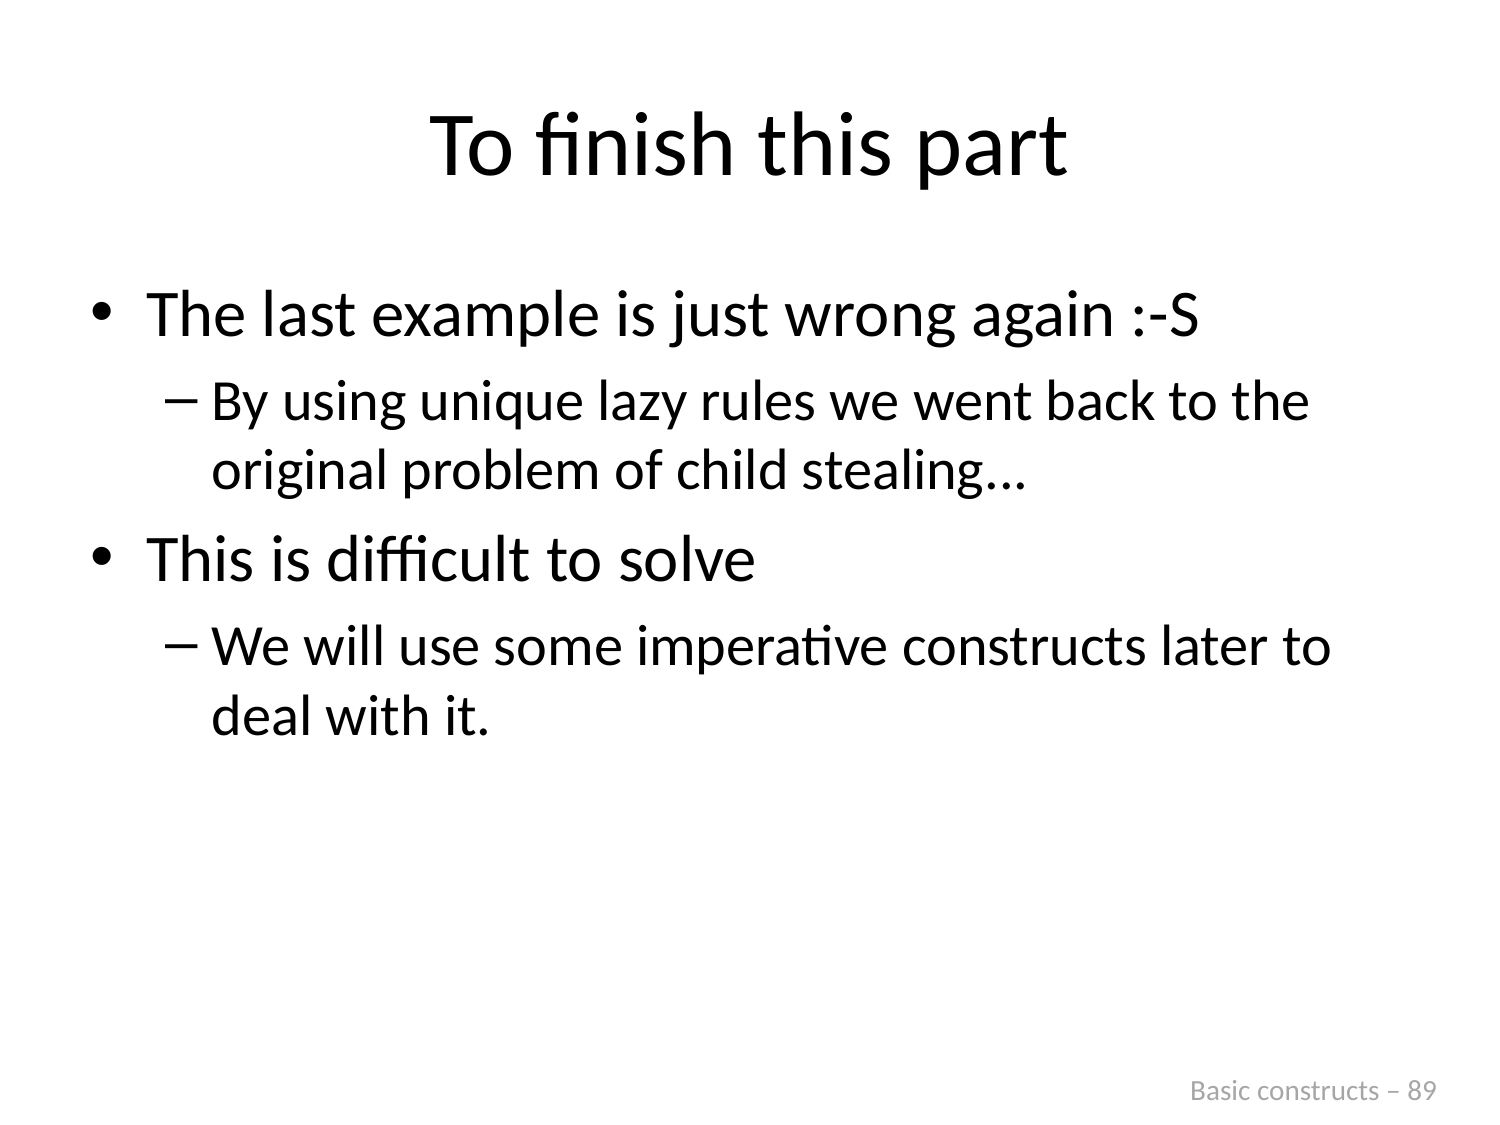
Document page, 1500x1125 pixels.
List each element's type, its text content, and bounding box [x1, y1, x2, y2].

list The last example is just wrong again :-S By using unique lazy rules we went back to the original problem of child stealing... This is difficult to solve We will use some imperative constructs later to deal with it. [75, 262, 1425, 1005]
title To finish this part [75, 45, 1425, 233]
text_box Basic constructs – 89 [1175, 1064, 1500, 1115]
